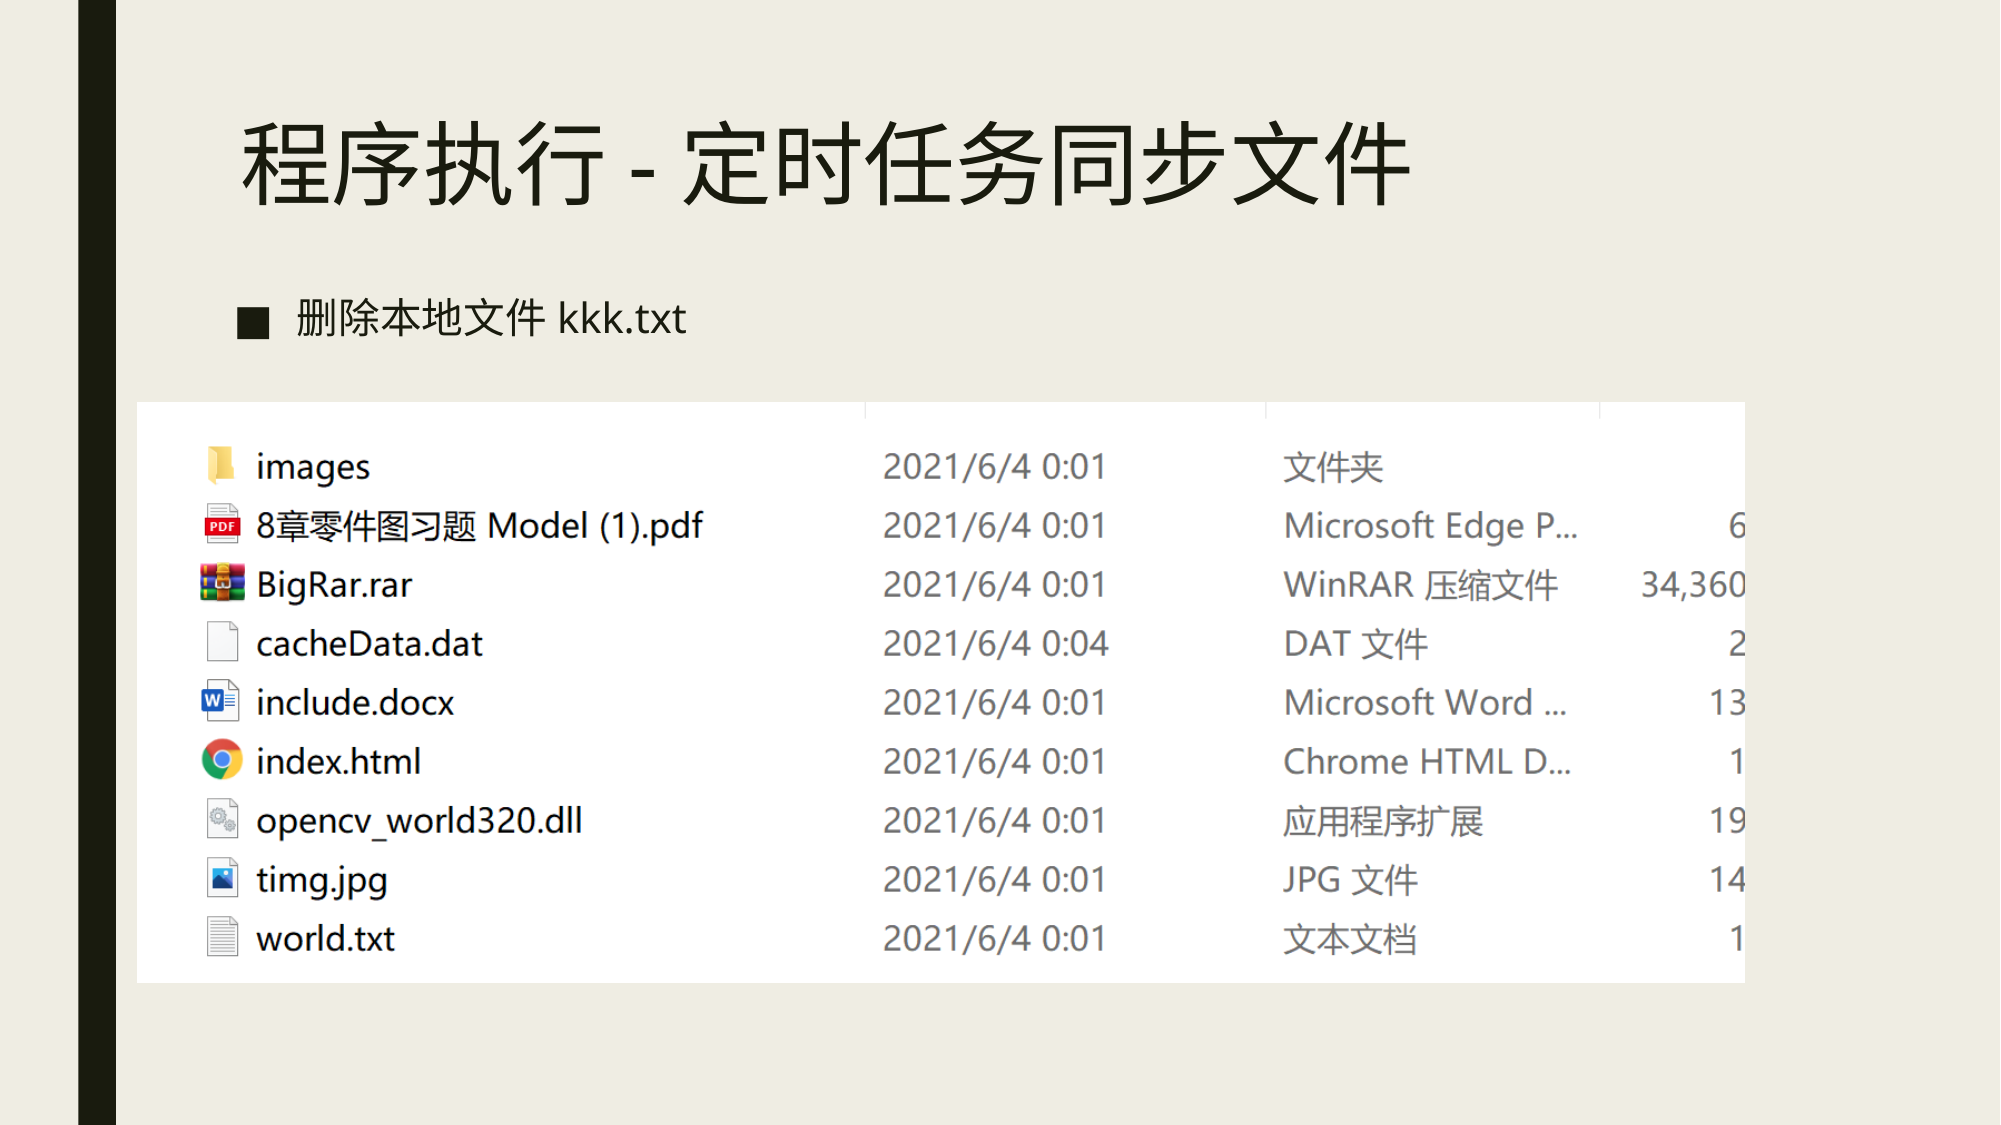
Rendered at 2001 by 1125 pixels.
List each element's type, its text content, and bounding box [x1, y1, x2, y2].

list 删除本地文件kkk.txt [218, 288, 1794, 877]
title 程序执行-定时任务同步文件 [225, 112, 1800, 357]
picture [137, 402, 1745, 983]
